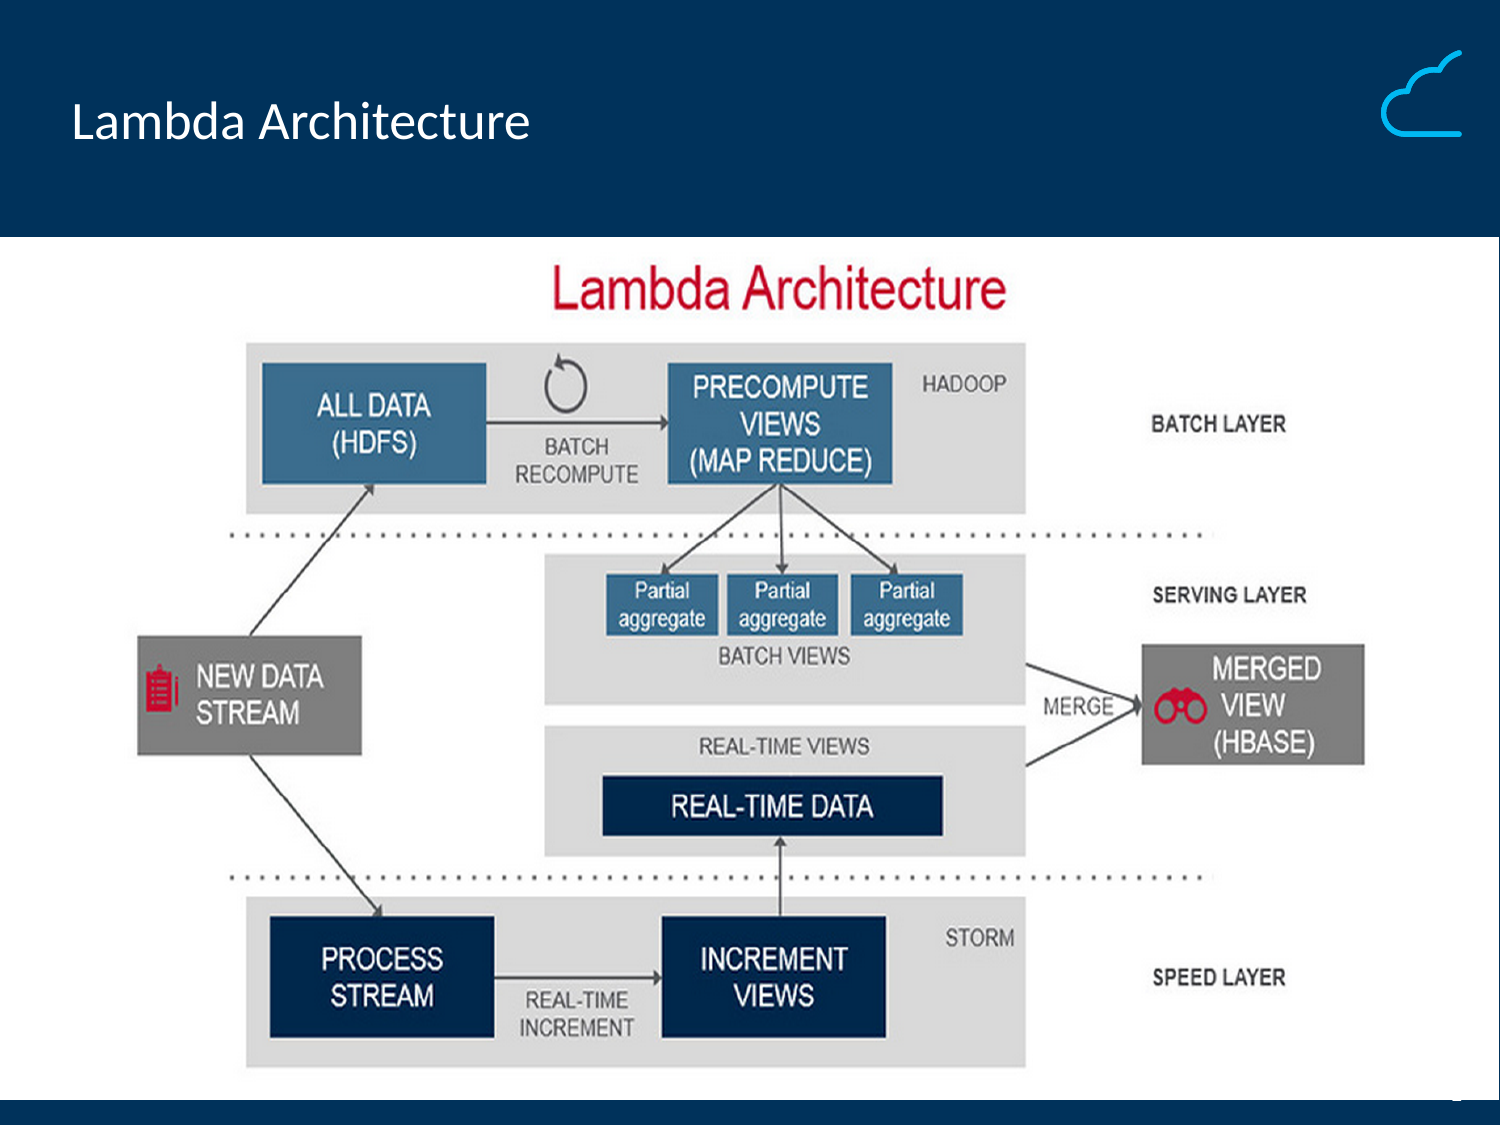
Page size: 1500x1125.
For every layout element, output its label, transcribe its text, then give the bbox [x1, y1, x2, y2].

picture [0, 237, 1500, 1101]
title Lambda Architecture [56, 12, 1363, 159]
